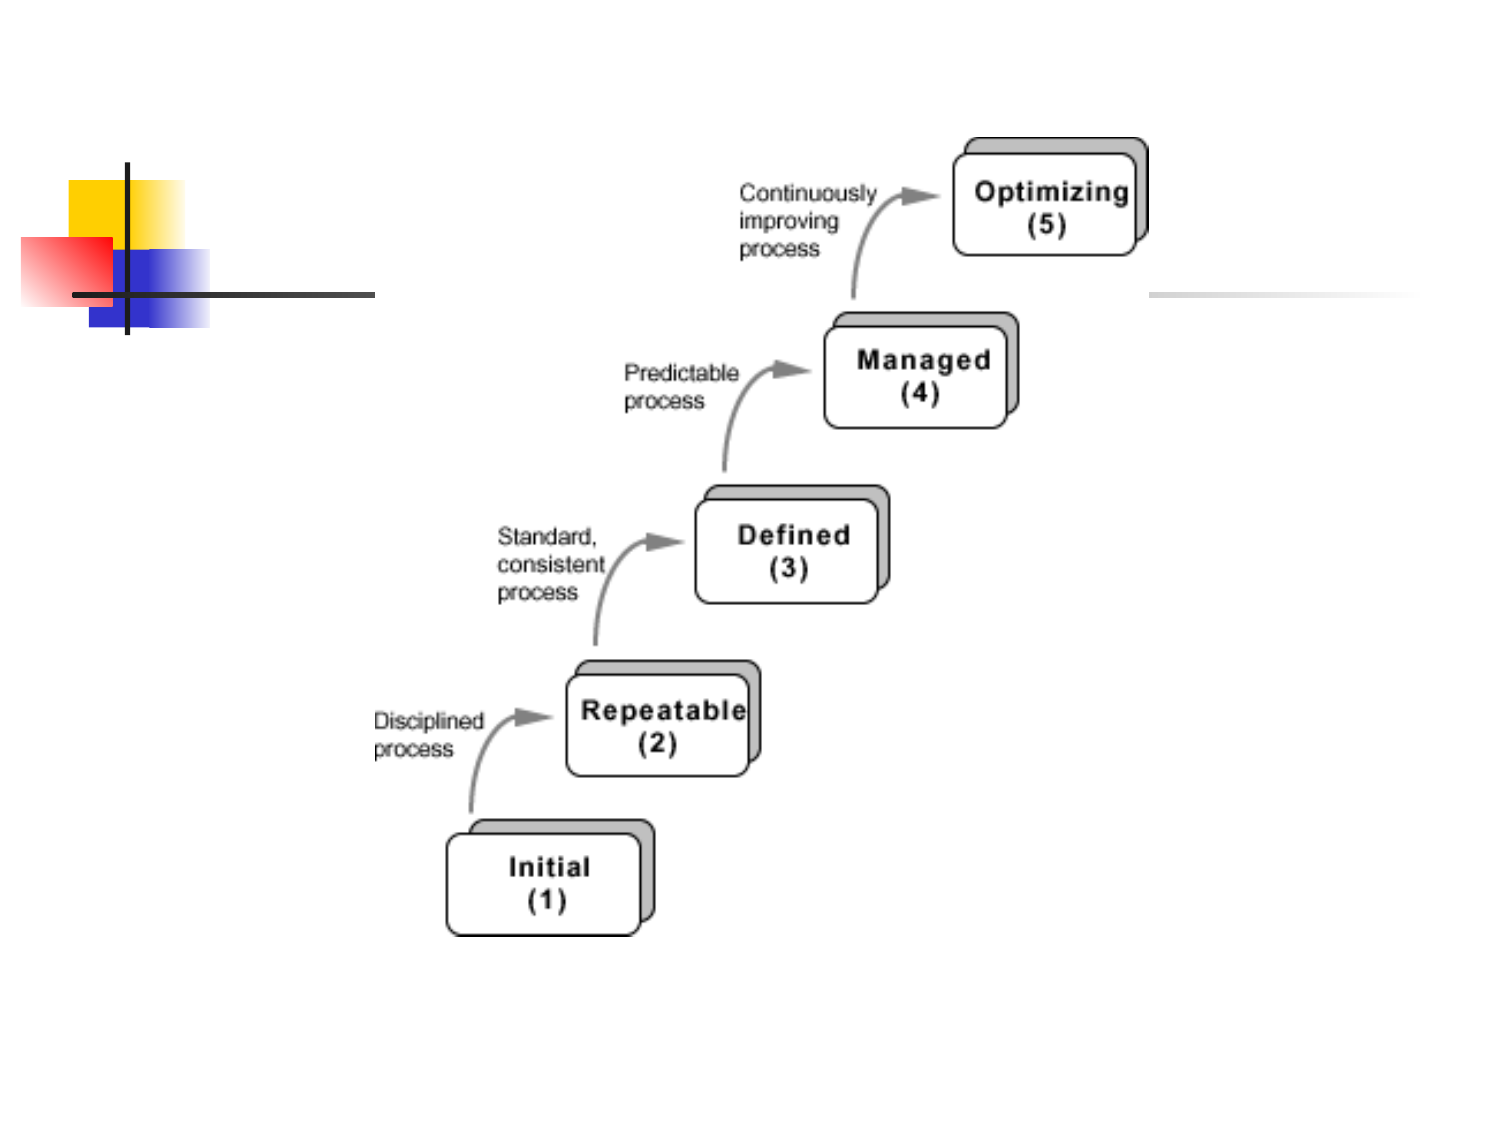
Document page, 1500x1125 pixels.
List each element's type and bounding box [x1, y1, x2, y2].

text_box [374, 137, 1149, 937]
